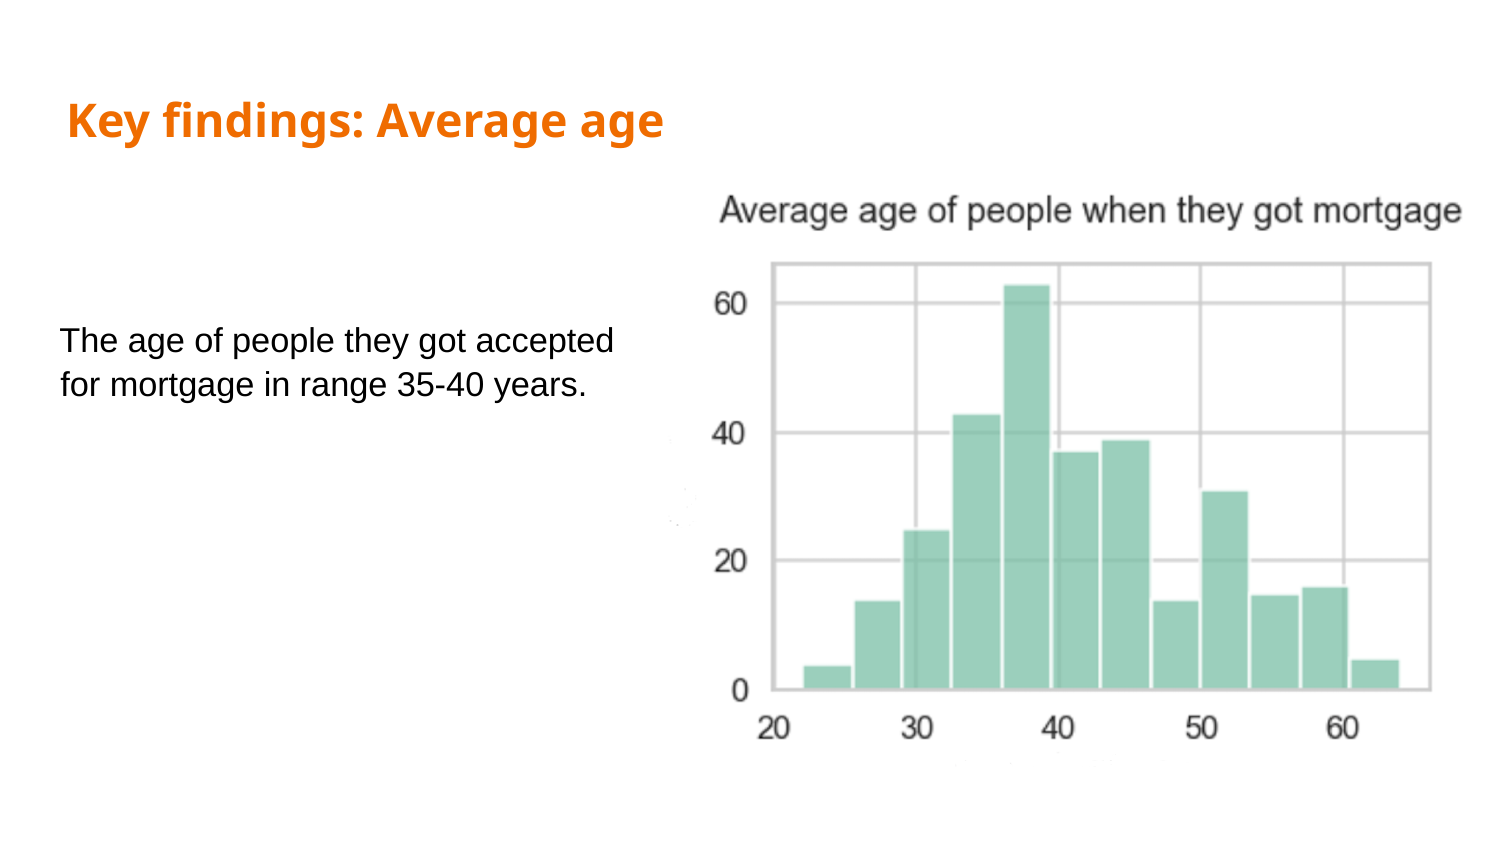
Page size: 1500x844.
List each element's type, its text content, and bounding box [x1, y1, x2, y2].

picture [650, 182, 1500, 767]
list The age of people they got accepted for mortgage in range 35-40 years. [0, 245, 645, 662]
title Key findings: Average age [51, 72, 1449, 167]
